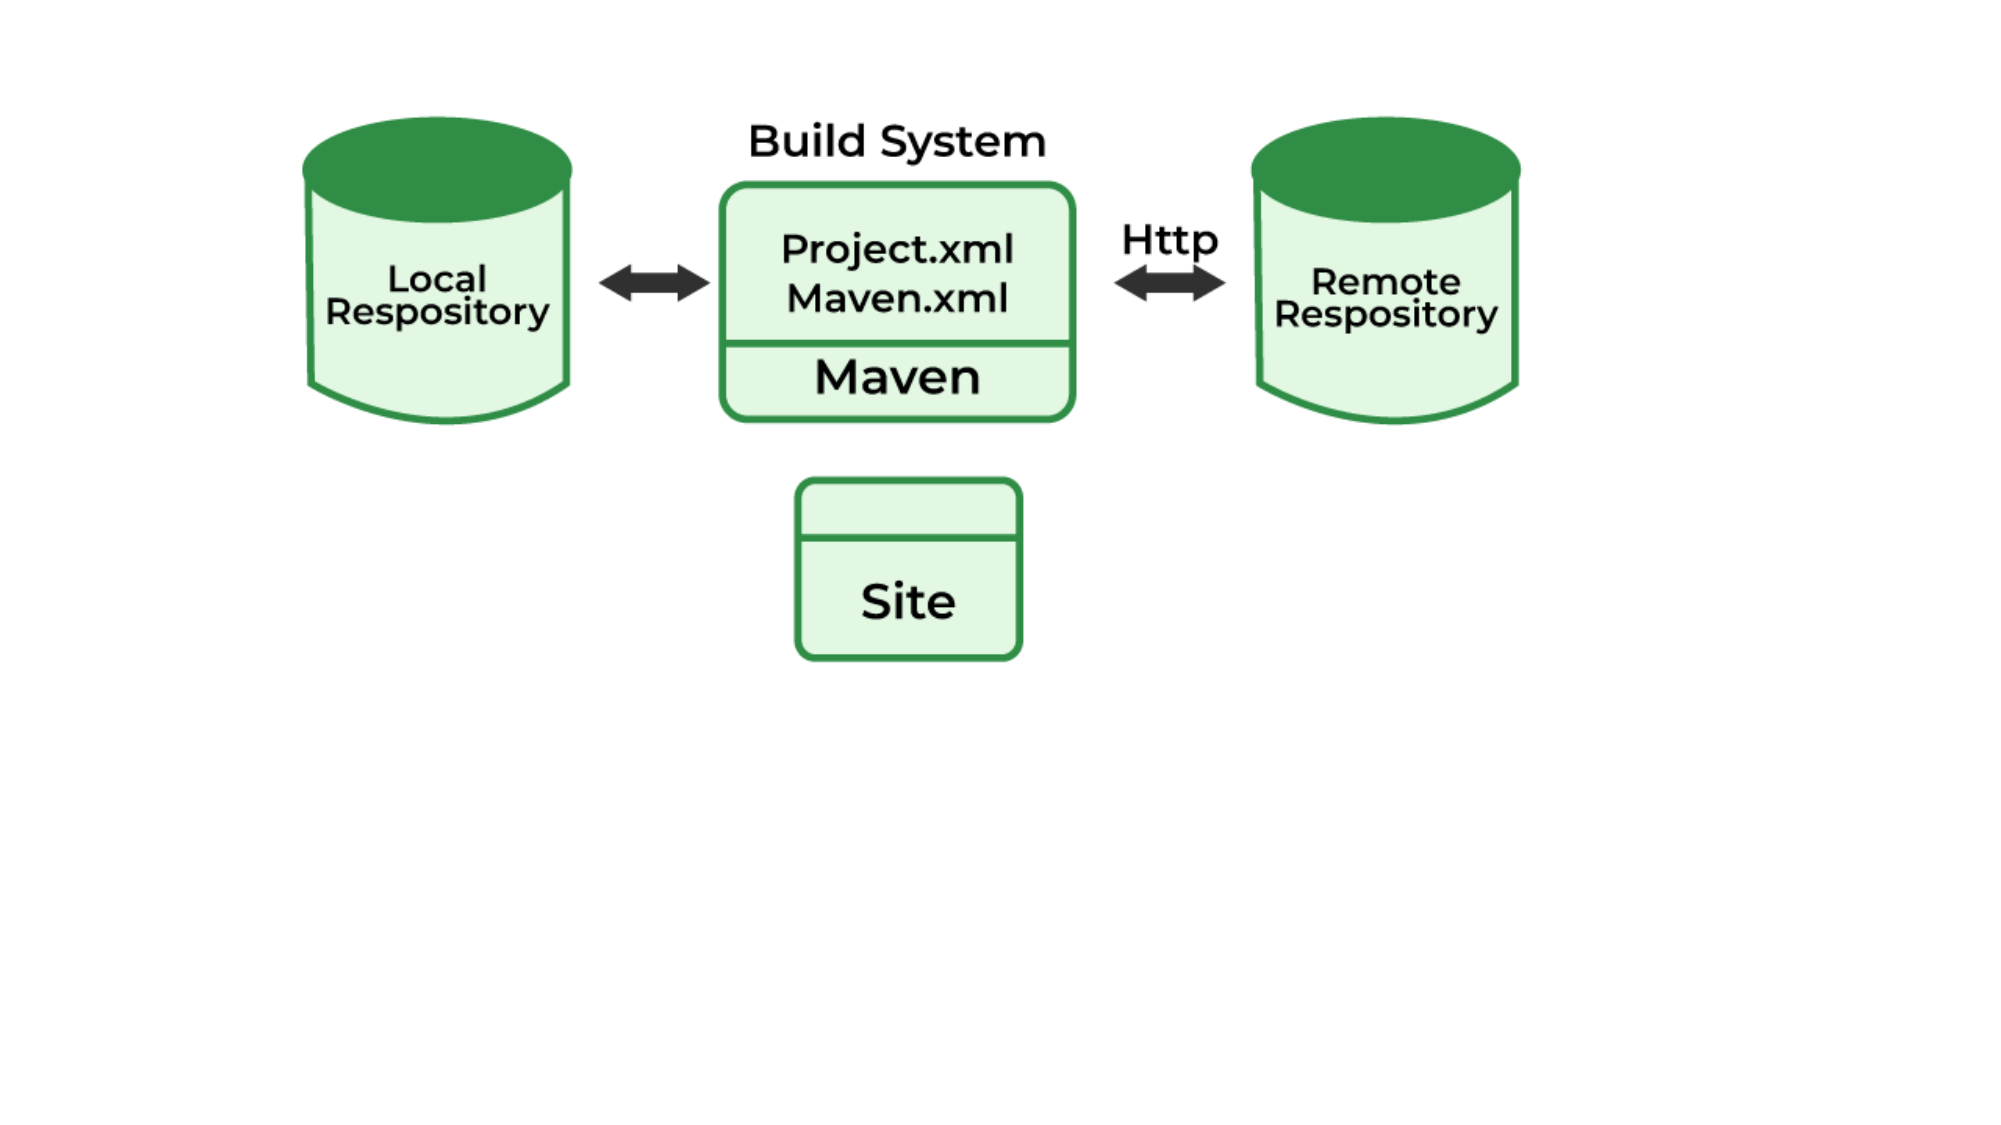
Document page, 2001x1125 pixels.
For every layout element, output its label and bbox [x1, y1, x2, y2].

picture [129, 0, 1693, 775]
